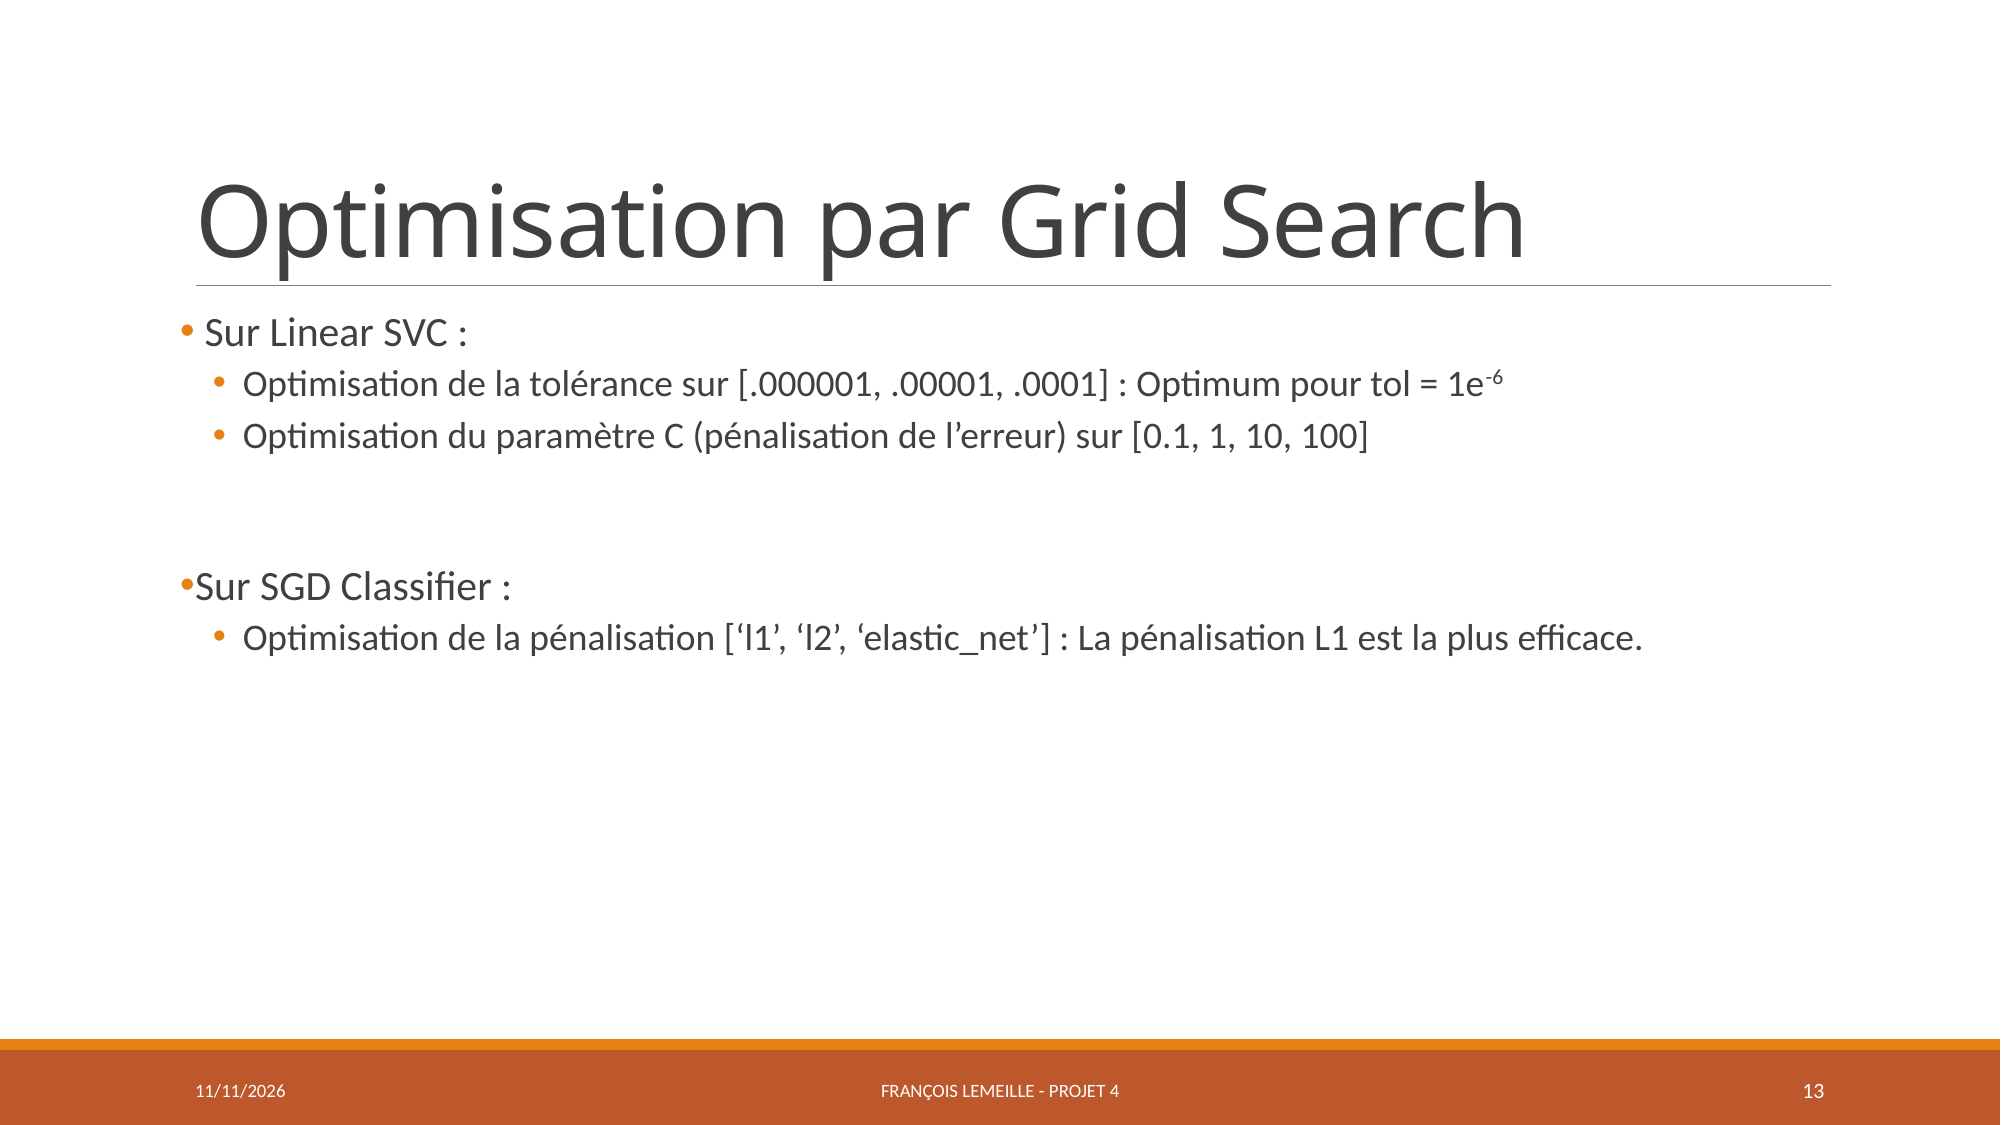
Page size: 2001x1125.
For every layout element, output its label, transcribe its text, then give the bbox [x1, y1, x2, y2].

title Optimisation par Grid Search [180, 47, 1830, 285]
slide_number 13 [1624, 1059, 1840, 1120]
list Sur Linear SVC : Optimisation de la tolérance sur [.000001, .00001, .0001] : Optimum pour tol = 1e-6 Optimisation du paramètre C (pénalisation de l’erreur) sur [0.1, 1, 10, 100] Sur SGD Classifier : Optimisation de la pénalisation [‘l1’, ‘l2’, ‘elastic_net’] : La pénalisation L1 est la plus efficace. [180, 302, 1830, 963]
footer François Lemeille - Projet 4 [604, 1059, 1396, 1120]
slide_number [180, 1059, 586, 1120]
